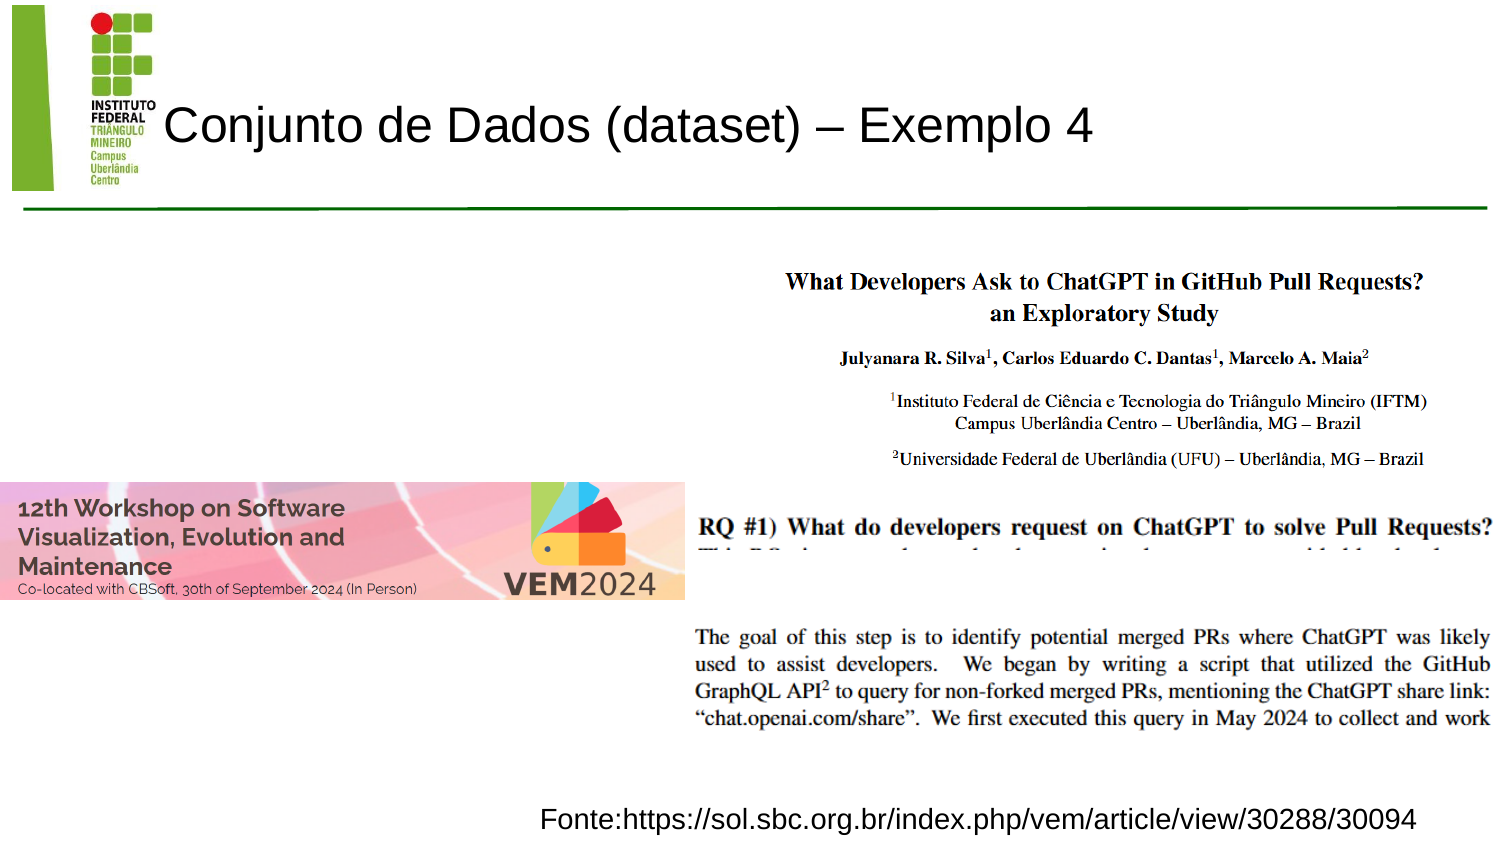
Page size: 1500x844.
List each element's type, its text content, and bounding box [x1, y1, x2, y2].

picture [12, 5, 197, 191]
picture [690, 495, 1500, 550]
text_box Fonte:https://sol.sbc.org.br/index.php/vem/article/view/30288/30094 [524, 793, 1500, 843]
picture [0, 481, 685, 600]
picture [763, 220, 1455, 483]
picture [683, 616, 1500, 733]
title Conjunto de Dados (dataset) – Exemplo 4 [152, 44, 1397, 208]
